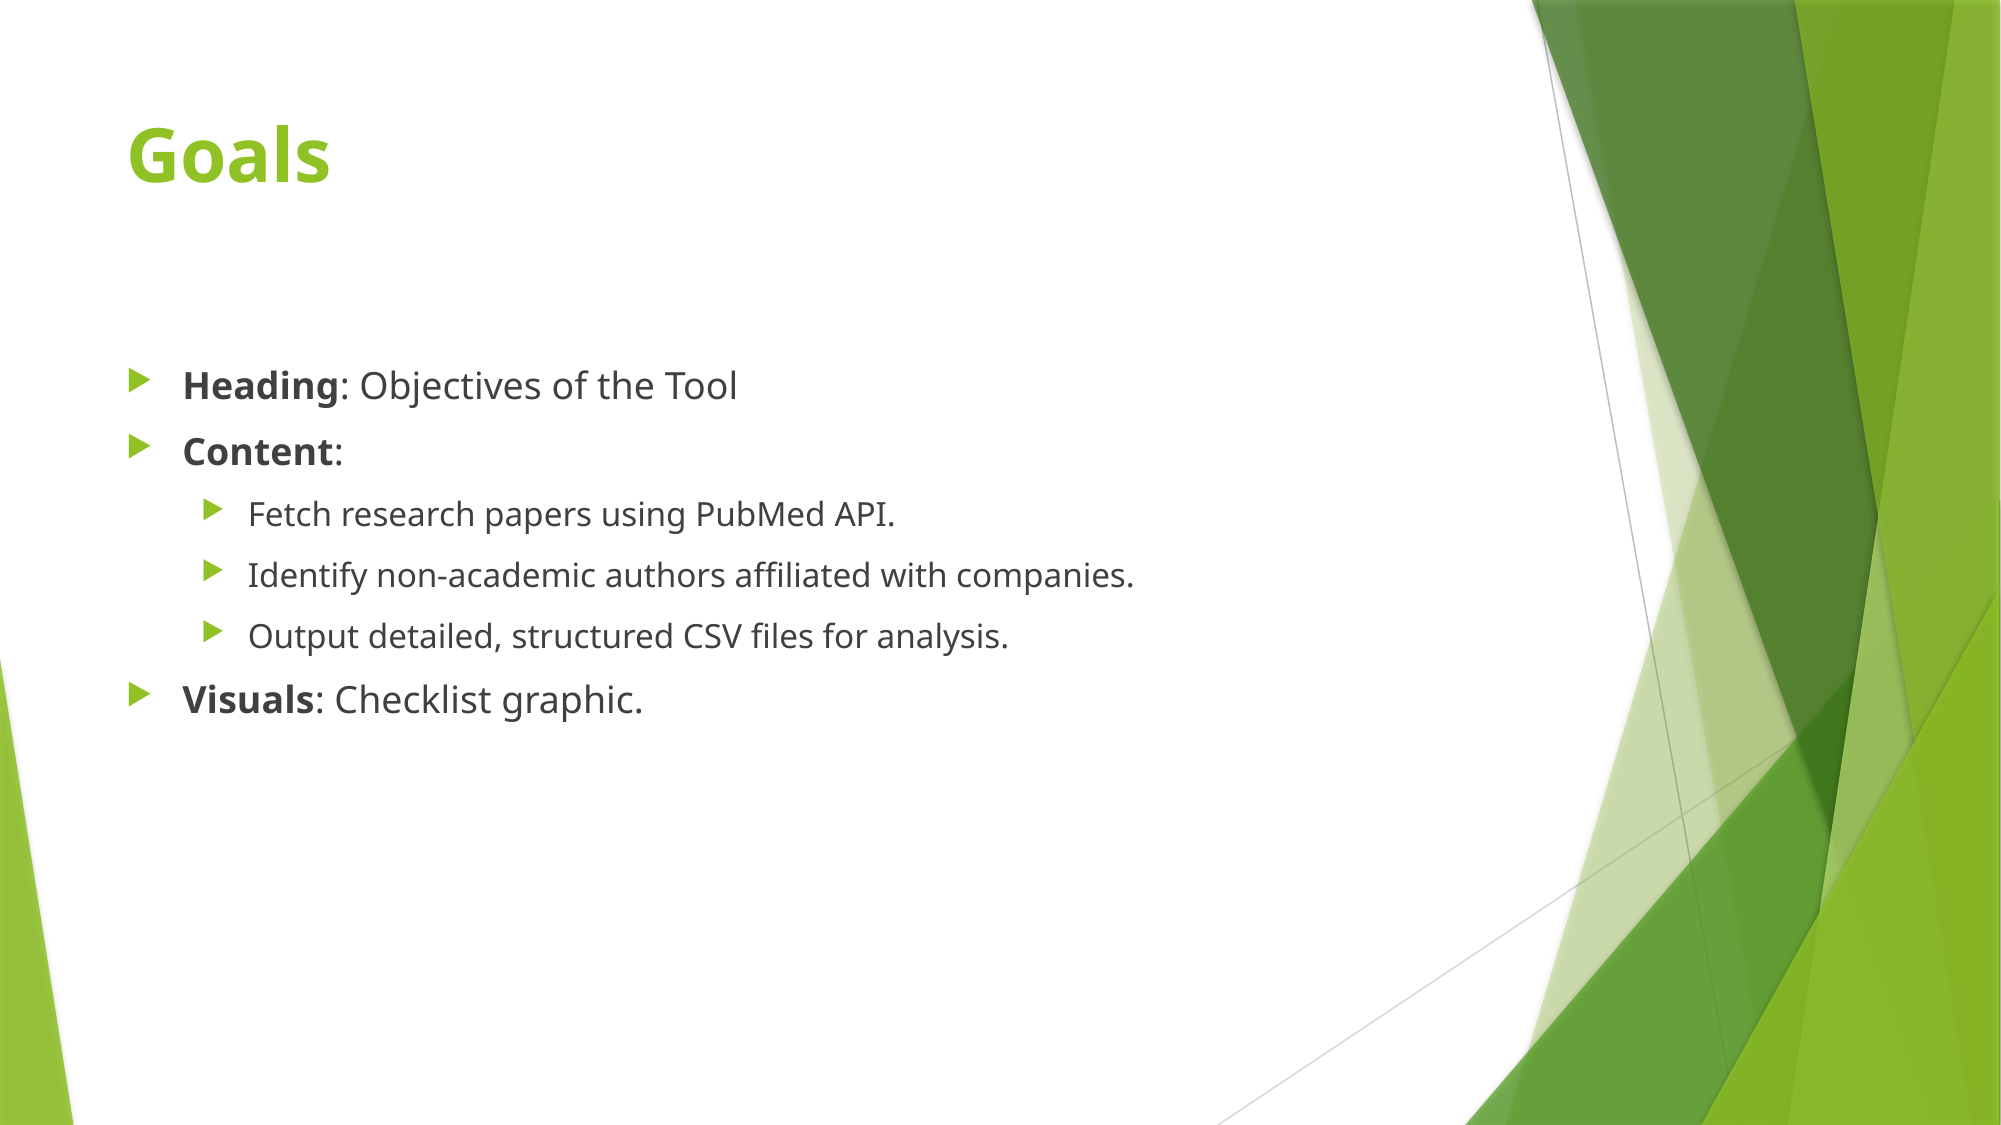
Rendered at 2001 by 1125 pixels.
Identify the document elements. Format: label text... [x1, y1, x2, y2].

list Heading: Objectives of the Tool Content: Fetch research papers using PubMed API. Identify non-academic authors affiliated with companies. Output detailed, structured CSV files for analysis. Visuals: Checklist graphic. [111, 354, 1522, 992]
title Goals [111, 99, 1522, 317]
